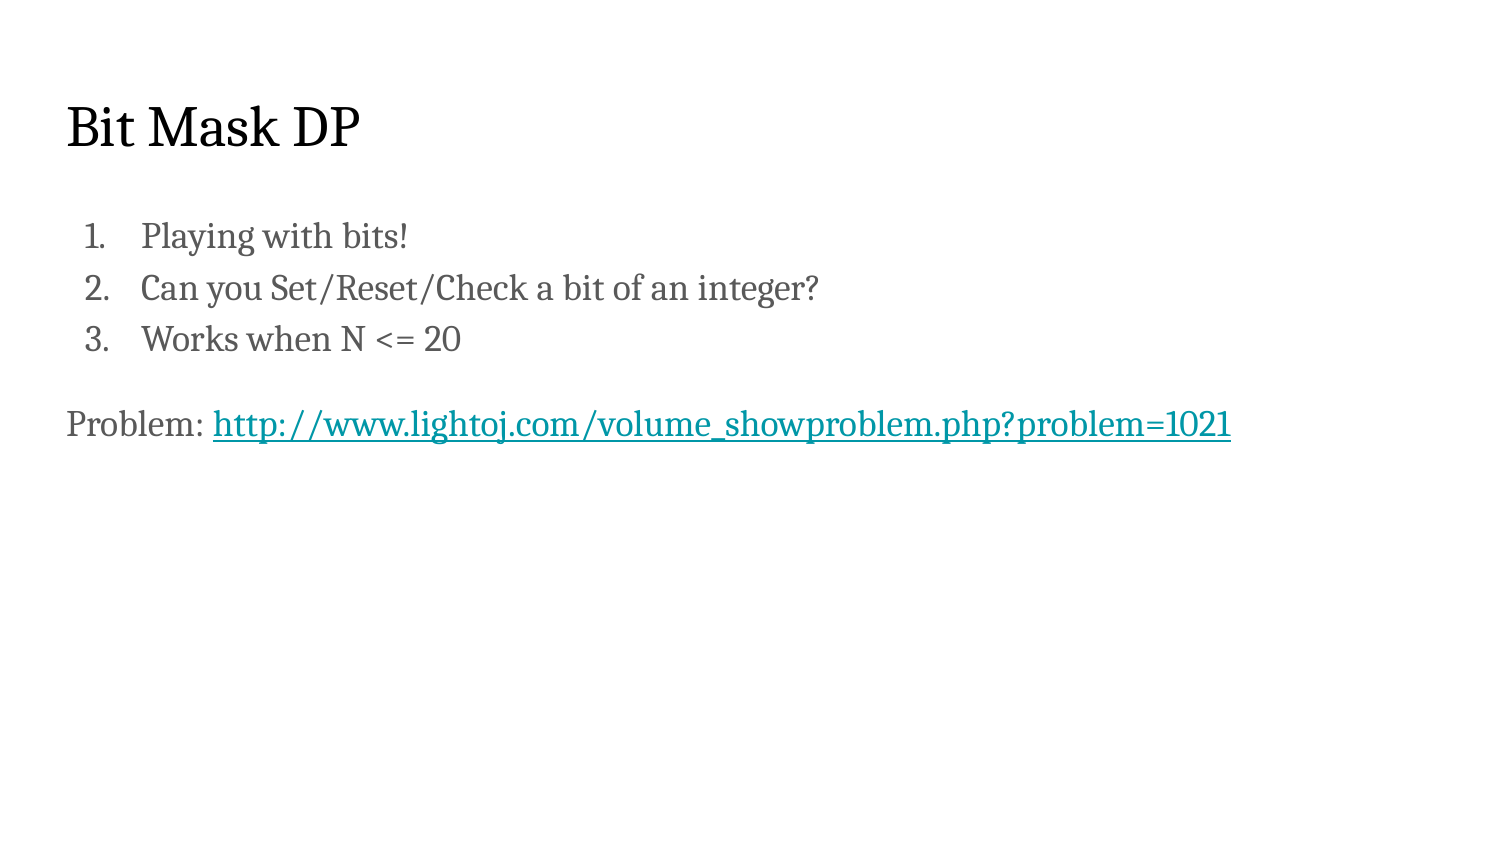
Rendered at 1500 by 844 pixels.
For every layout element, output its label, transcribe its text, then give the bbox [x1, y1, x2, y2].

title Bit Mask DP [51, 72, 1449, 167]
list Playing with bits! Can you Set/Reset/Check a bit of an integer? Works when N <= 20 Problem: http://www.lightoj.com/volume_showproblem.php?problem=1021 [51, 189, 1449, 750]
